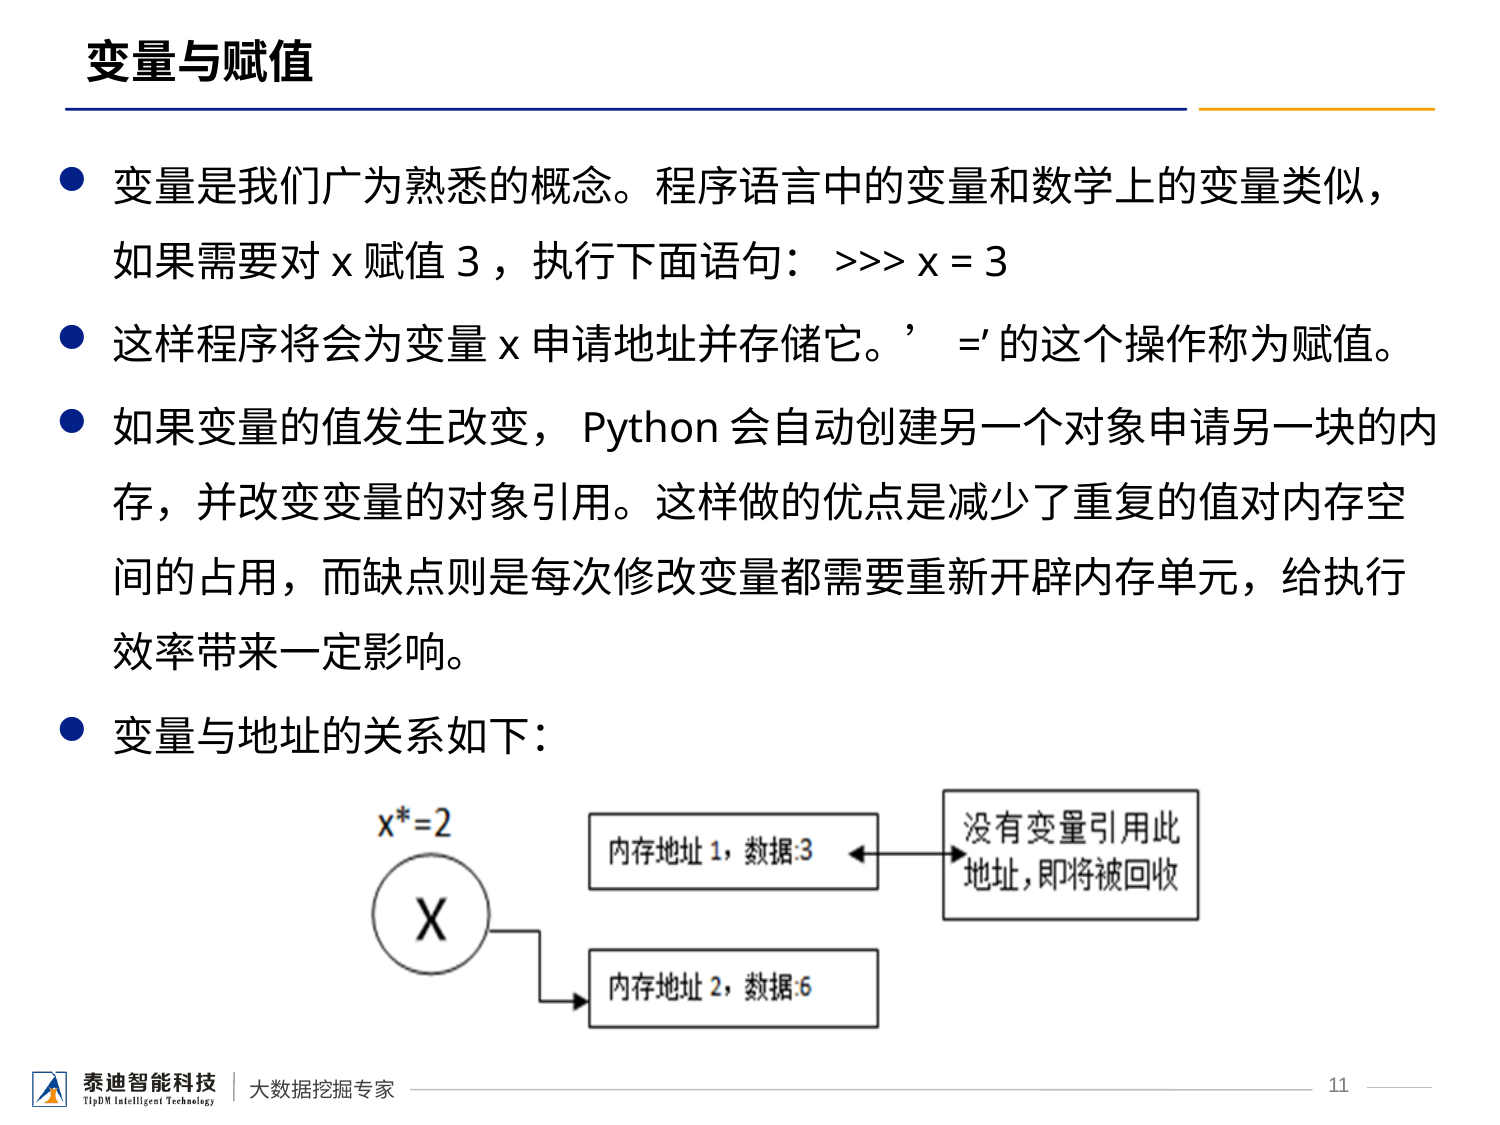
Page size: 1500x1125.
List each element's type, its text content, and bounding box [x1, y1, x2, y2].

picture [29, 1062, 218, 1111]
list 变量是我们广为熟悉的概念。程序语言中的变量和数学上的变量类似，如果需要对x赋值3，执行下面语句：>>> x = 3 这样程序将会为变量x申请地址并存储它。’=’的这个操作称为赋值。 如果变量的值发生改变，Python会自动创建另一个对象申请另一块的内存，并改变变量的对象引用。这样做的优点是减少了重复的值对内存空间的占用，而缺点则是每次修改变量都需要重新开辟内存单元，给执行效率带来一定影响。 变量与地址的关系如下： [41, 127, 1459, 764]
picture [336, 771, 1235, 1059]
title 变量与赋值 [70, 25, 1436, 97]
